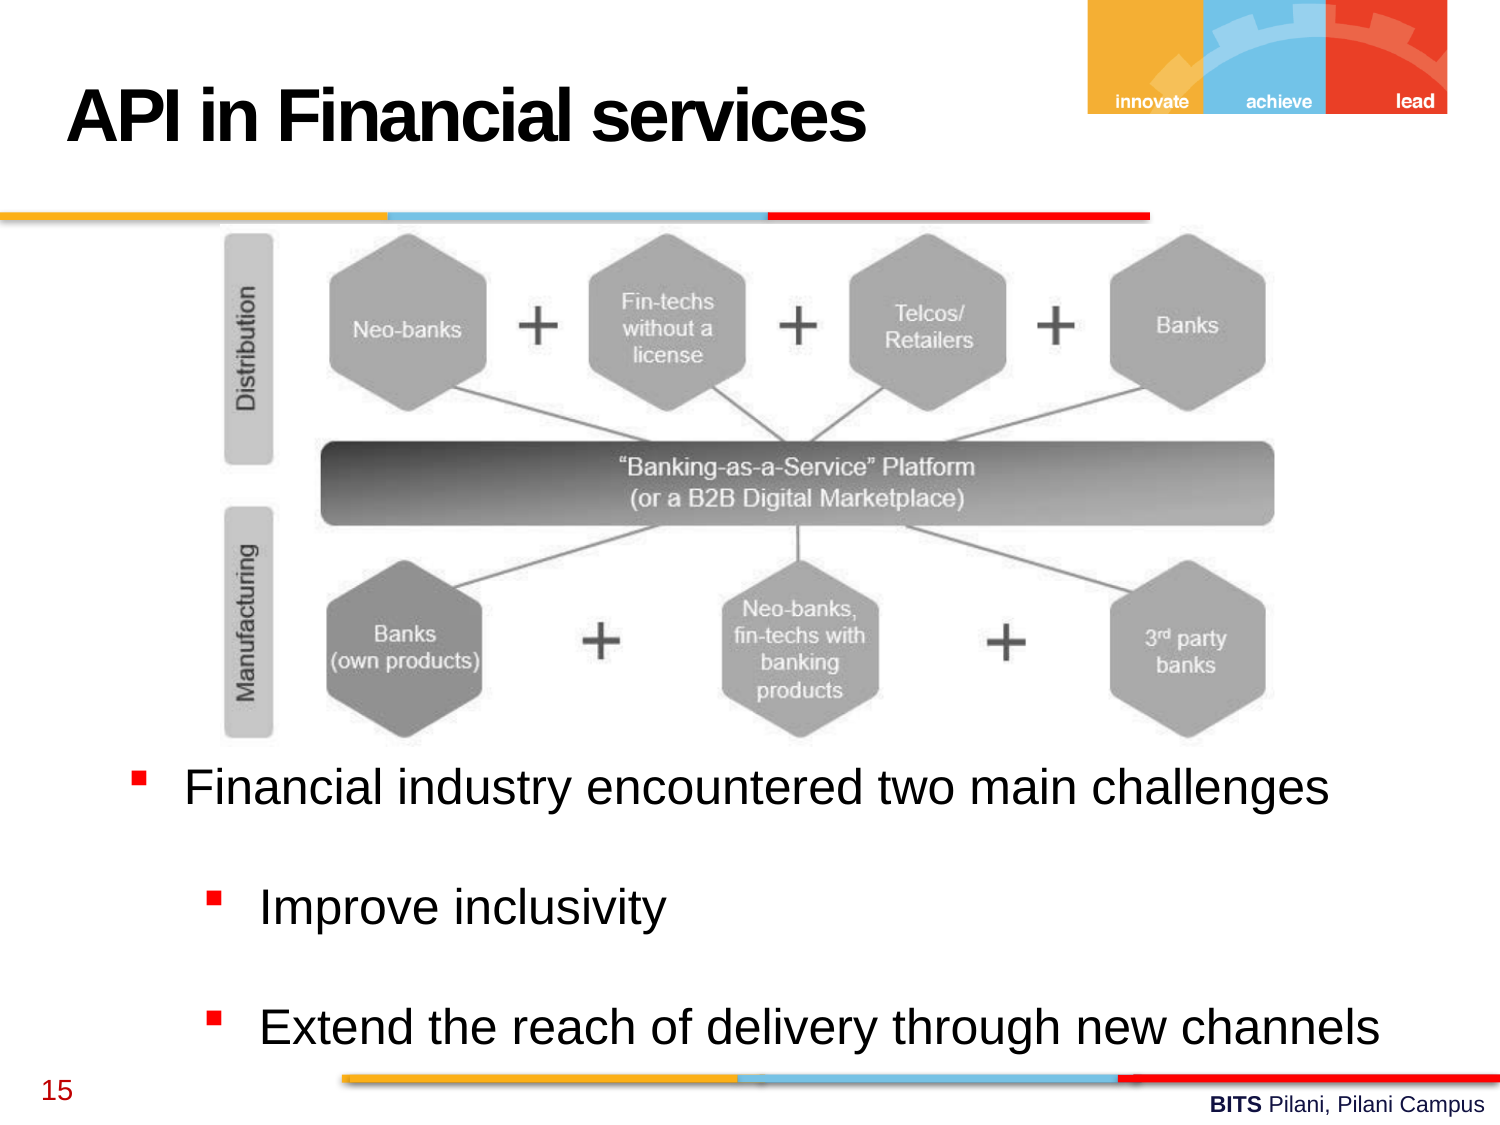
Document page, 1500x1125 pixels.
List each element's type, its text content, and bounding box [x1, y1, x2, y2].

slide_number 15 [25, 1059, 376, 1119]
text_box Financial industry encountered two main challenges Improve inclusivity Extend the reach of delivery through new channels [37, 746, 1463, 1062]
text_box API in Financial services [50, 24, 1450, 213]
picture [1087, 0, 1448, 24]
picture [220, 224, 1276, 748]
